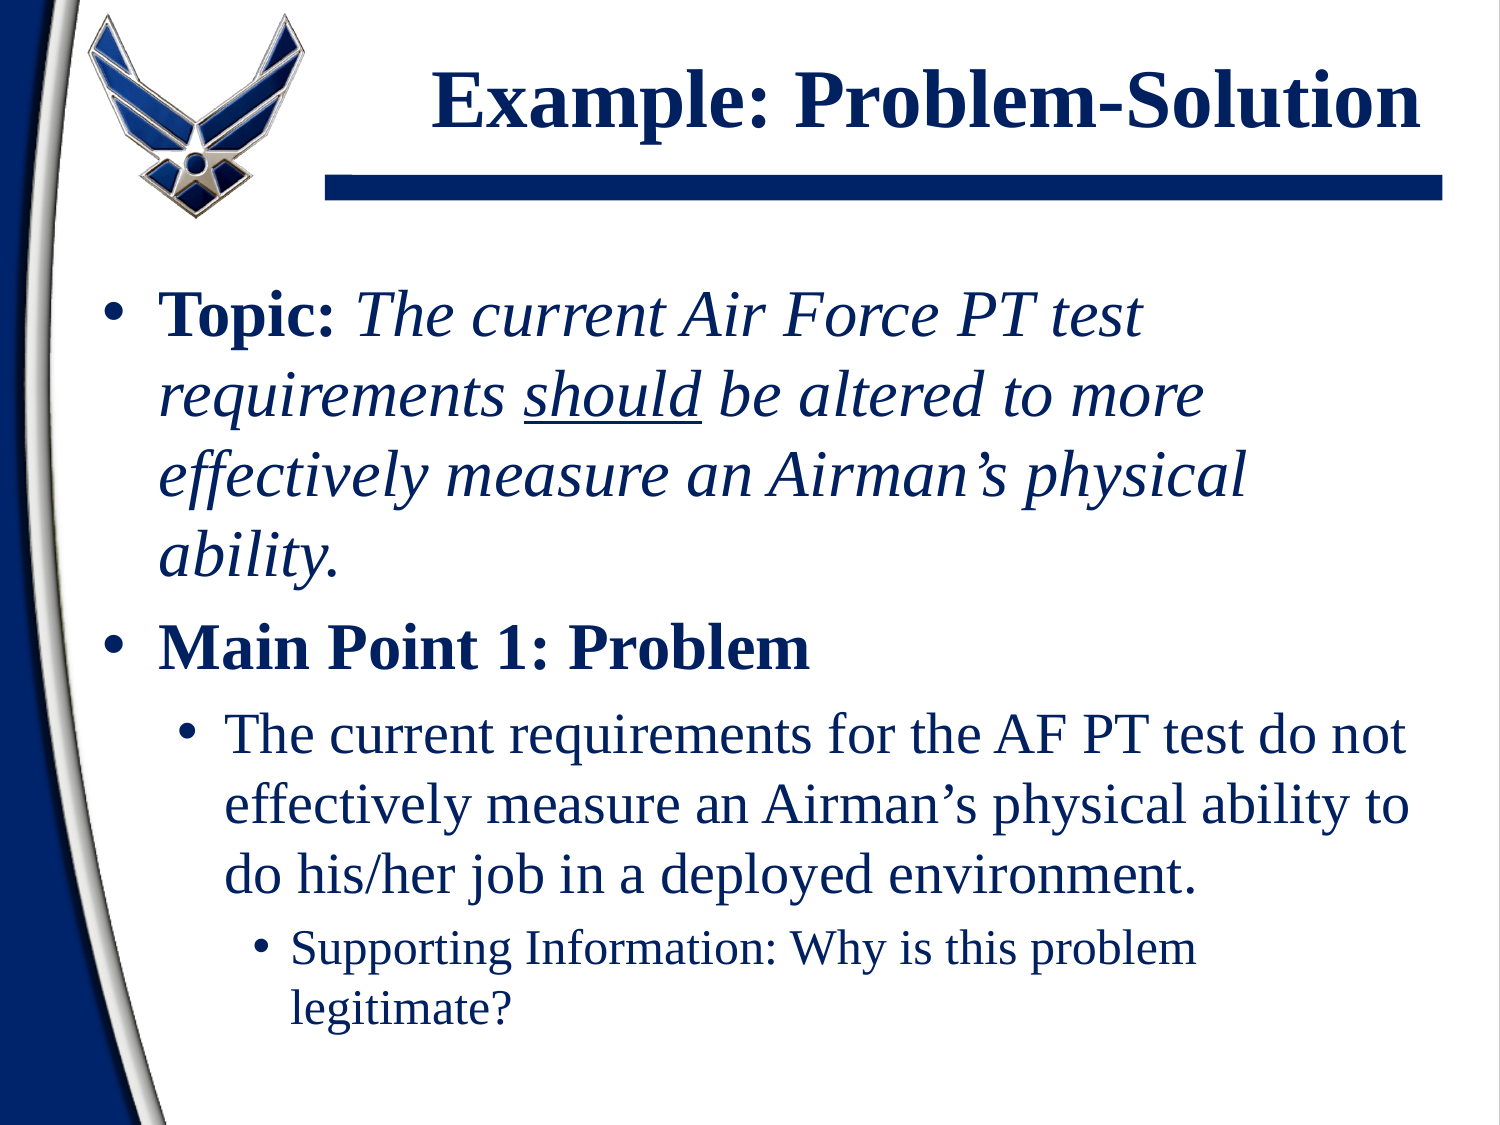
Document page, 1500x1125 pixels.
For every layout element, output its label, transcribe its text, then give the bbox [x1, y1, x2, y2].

list Topic: The current Air Force PT test requirements should be altered to more effectively measure an Airman’s physical ability. Main Point 1: Problem The current requirements for the AF PT test do not effectively measure an Airman’s physical ability to do his/her job in a deployed environment. Supporting Information: Why is this problem legitimate? [87, 262, 1438, 1006]
picture [0, 0, 1500, 1125]
title Example: Problem-Solution [87, 0, 1438, 188]
